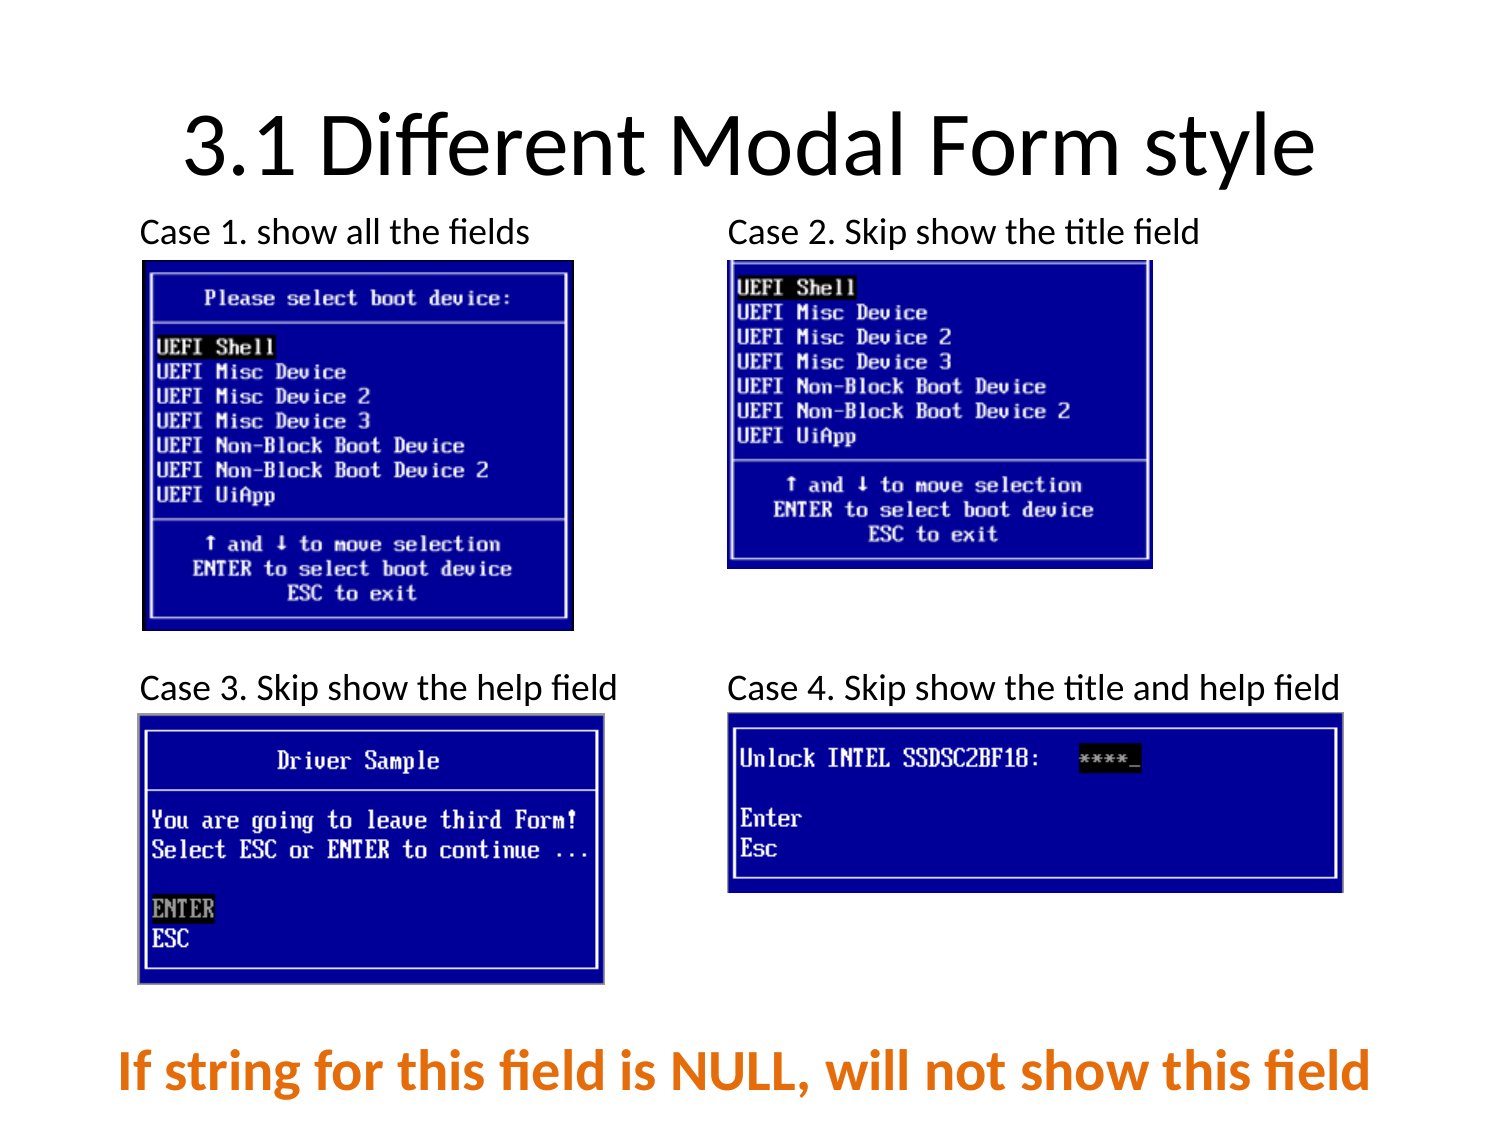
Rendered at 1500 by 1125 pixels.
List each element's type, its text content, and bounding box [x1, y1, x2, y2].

title 3.1 Different Modal Form style [75, 45, 1425, 233]
text_box If string for this field is NULL, will not show this field [102, 1025, 1410, 1110]
text_box Case 4. Skip show the title and help field [712, 655, 1388, 716]
text_box Case 2. Skip show the title field [713, 199, 1251, 260]
picture [727, 712, 1344, 893]
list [137, 712, 606, 986]
picture [727, 260, 1153, 569]
picture [142, 260, 574, 632]
text_box Case 1. show all the fields [124, 199, 663, 260]
text_box Case 3. Skip show the help field [124, 655, 663, 716]
